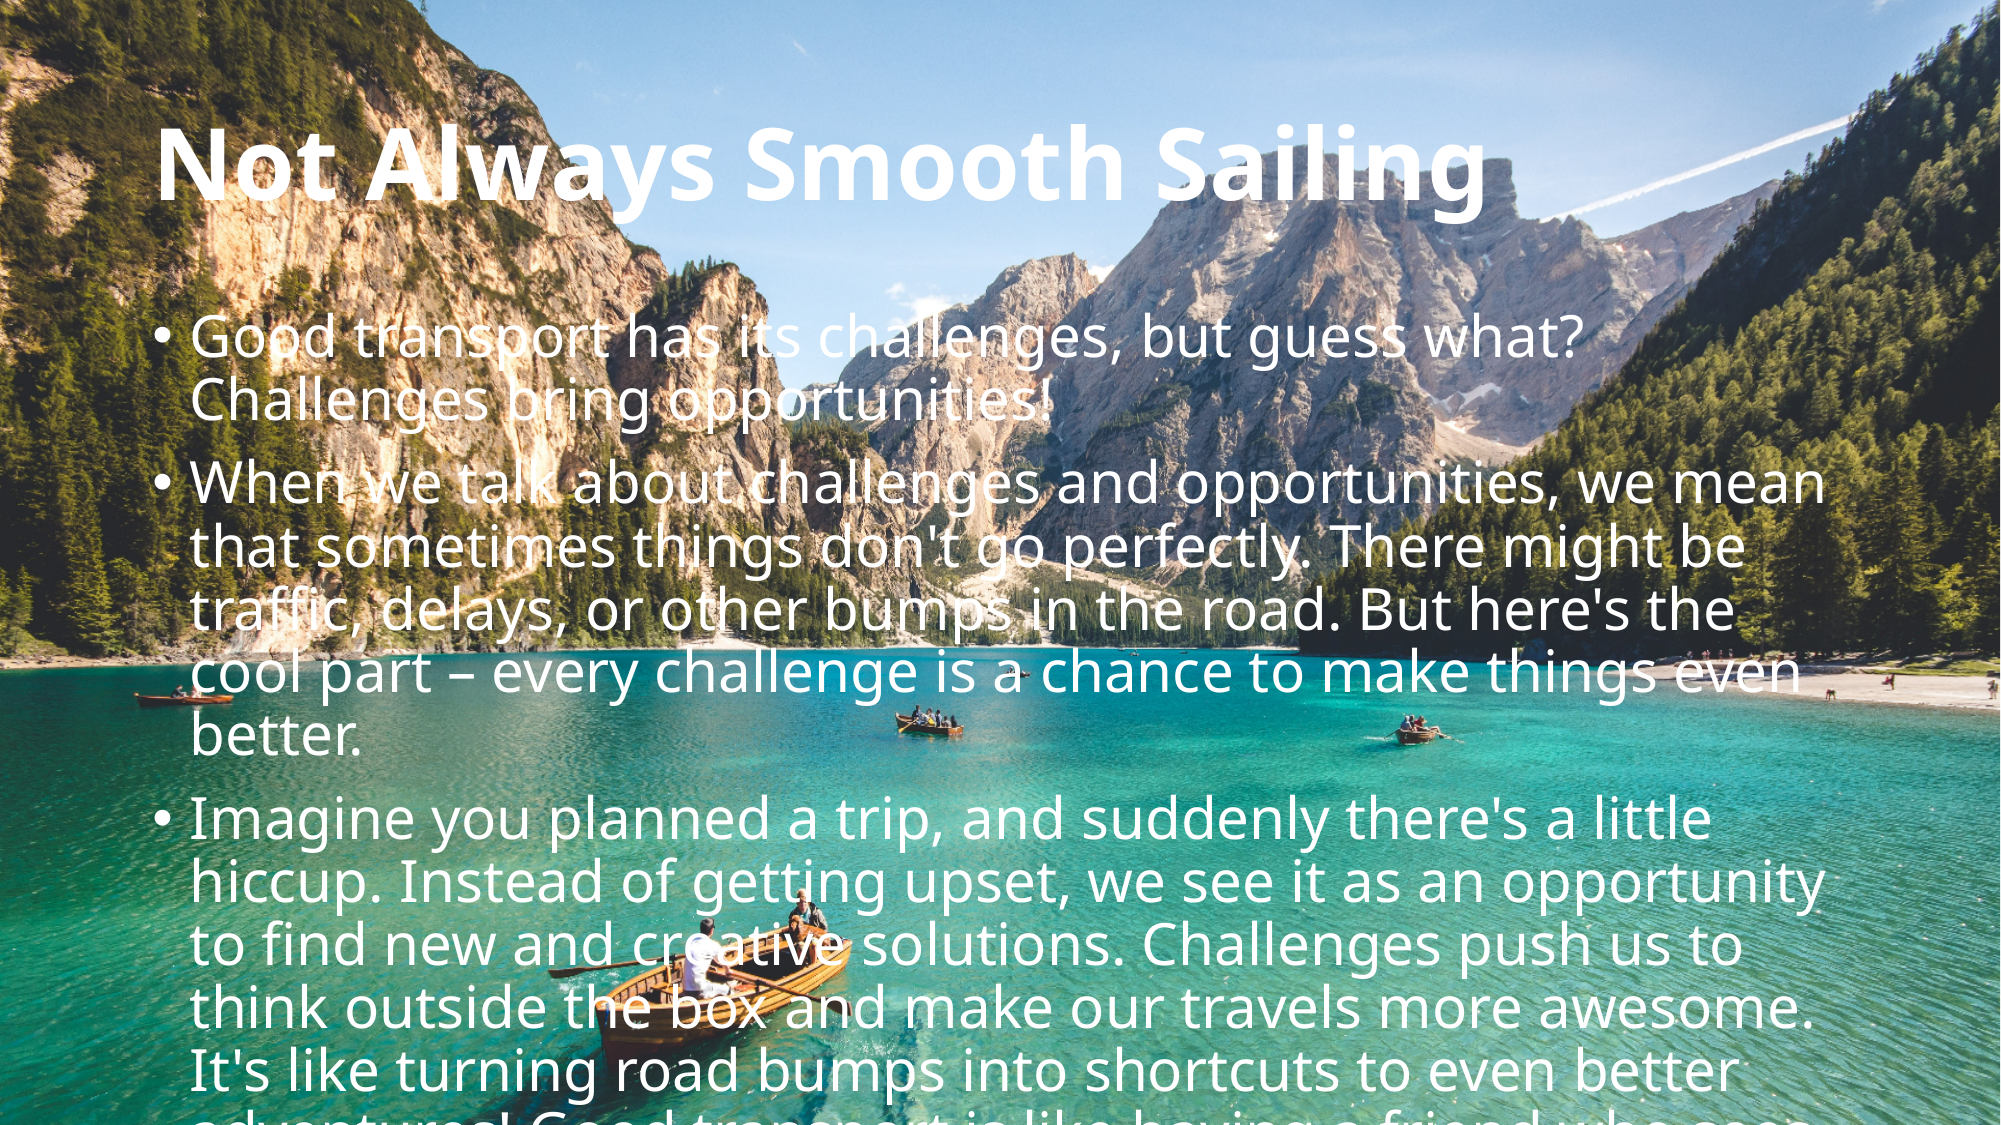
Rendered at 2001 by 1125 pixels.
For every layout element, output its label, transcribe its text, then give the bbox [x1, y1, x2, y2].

title Not Always Smooth Sailing [137, 59, 1863, 278]
picture [0, 0, 2001, 1125]
list Good transport has its challenges, but guess what? Challenges bring opportunities! When we talk about challenges and opportunities, we mean that sometimes things don't go perfectly. There might be traffic, delays, or other bumps in the road. But here's the cool part – every challenge is a chance to make things even better. Imagine you planned a trip, and suddenly there's a little hiccup. Instead of getting upset, we see it as an opportunity to find new and creative solutions. Challenges push us to think outside the box and make our travels more awesome. It's like turning road bumps into shortcuts to even better adventures! Good transport is like having a friend who sees challenges as exciting opportunities for improvement. [137, 299, 1863, 1014]
